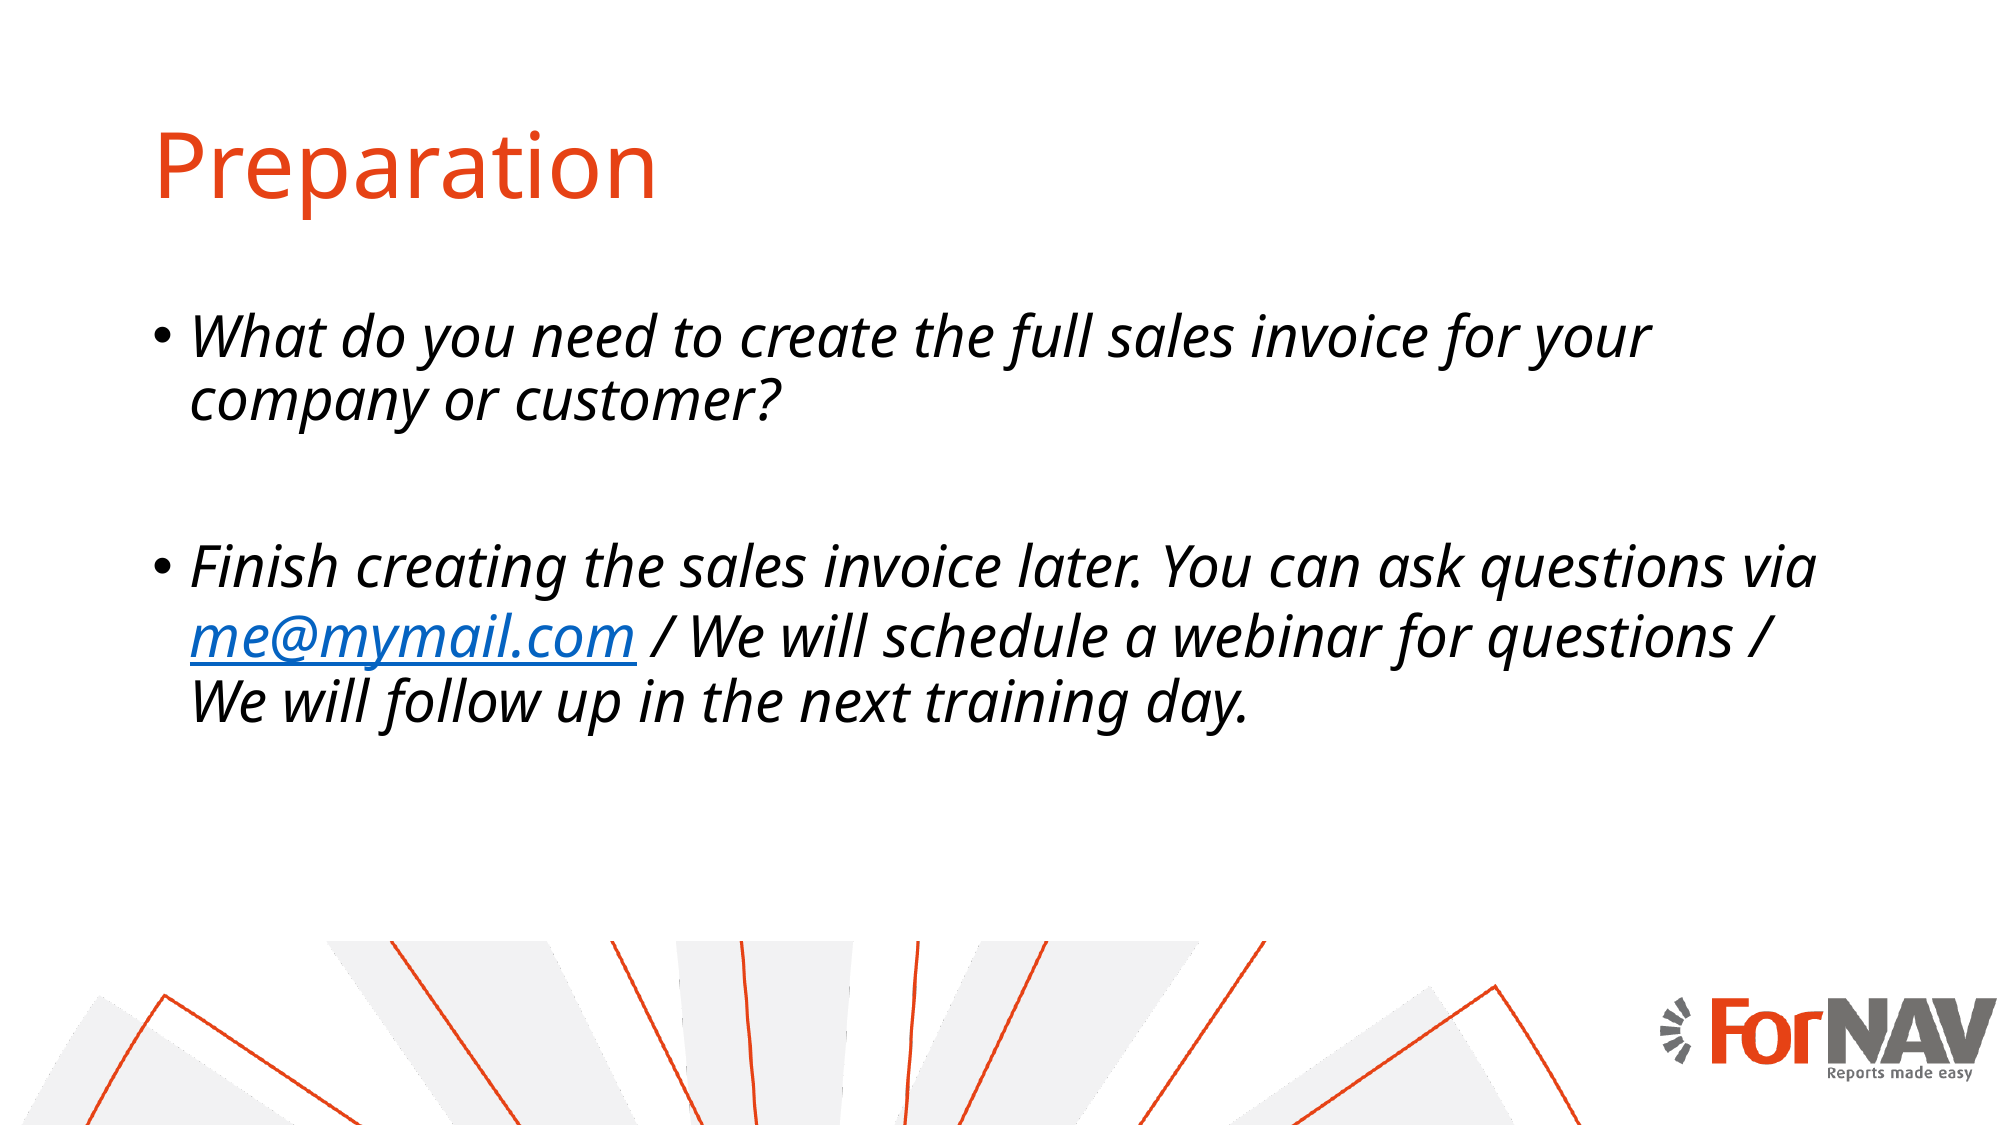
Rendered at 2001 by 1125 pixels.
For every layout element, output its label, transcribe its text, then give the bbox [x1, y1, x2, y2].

picture [0, 941, 2001, 1125]
list What do you need to create the full sales invoice for your company or customer? Finish creating the sales invoice later. You can ask questions via me@mymail.com / We will schedule a webinar for questions / We will follow up in the next training day. [137, 299, 1863, 942]
title Preparation [137, 59, 1863, 278]
